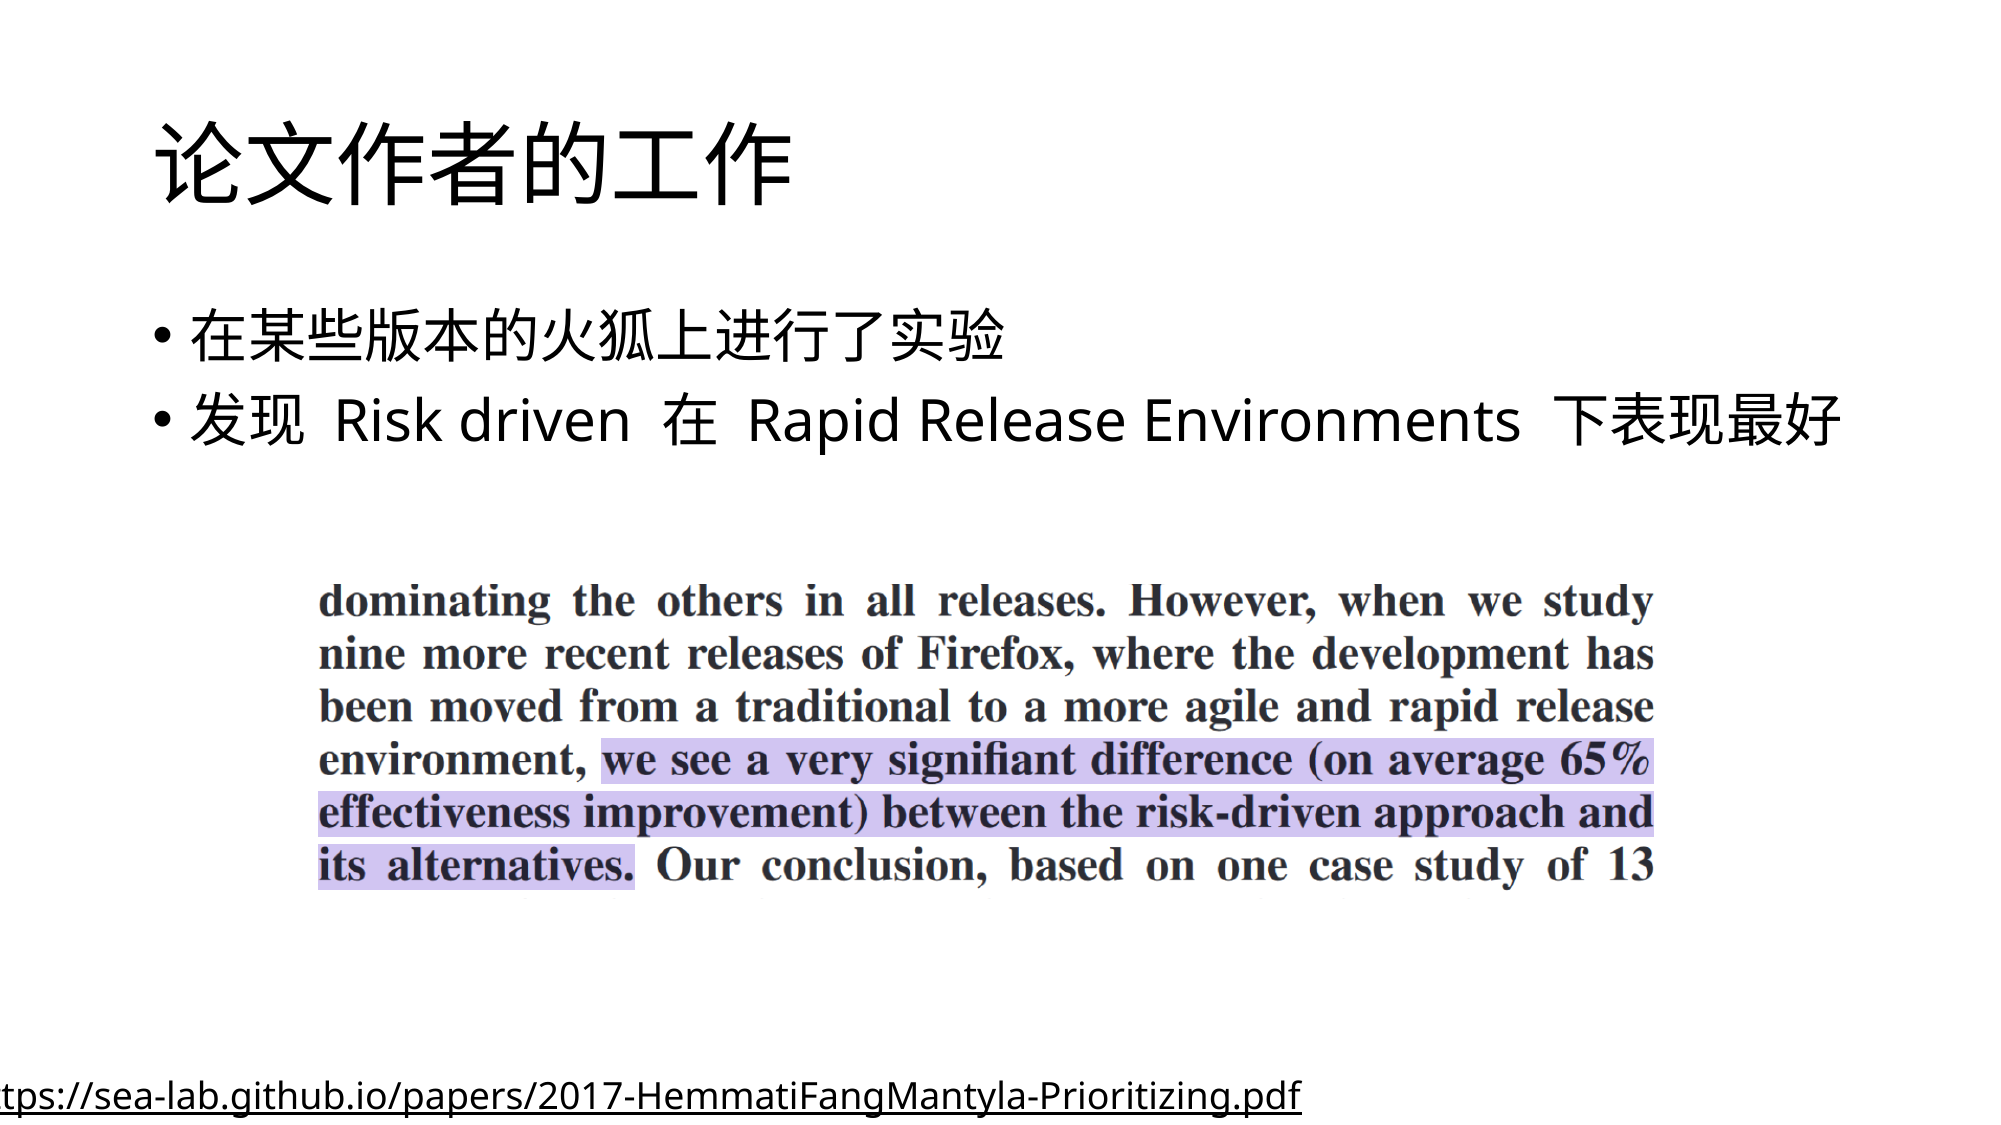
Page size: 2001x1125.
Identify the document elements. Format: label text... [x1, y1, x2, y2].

text_box https://sea-lab.github.io/papers/2017-HemmatiFangMantyla-Prioritizing.pdf [0, 1064, 1327, 1125]
list 在某些版本的火狐上进行了实验 发现 Risk driven 在 Rapid Release Environments 下表现最好 [137, 299, 1863, 1014]
picture [295, 584, 1672, 899]
title 论文作者的工作 [137, 59, 1863, 278]
